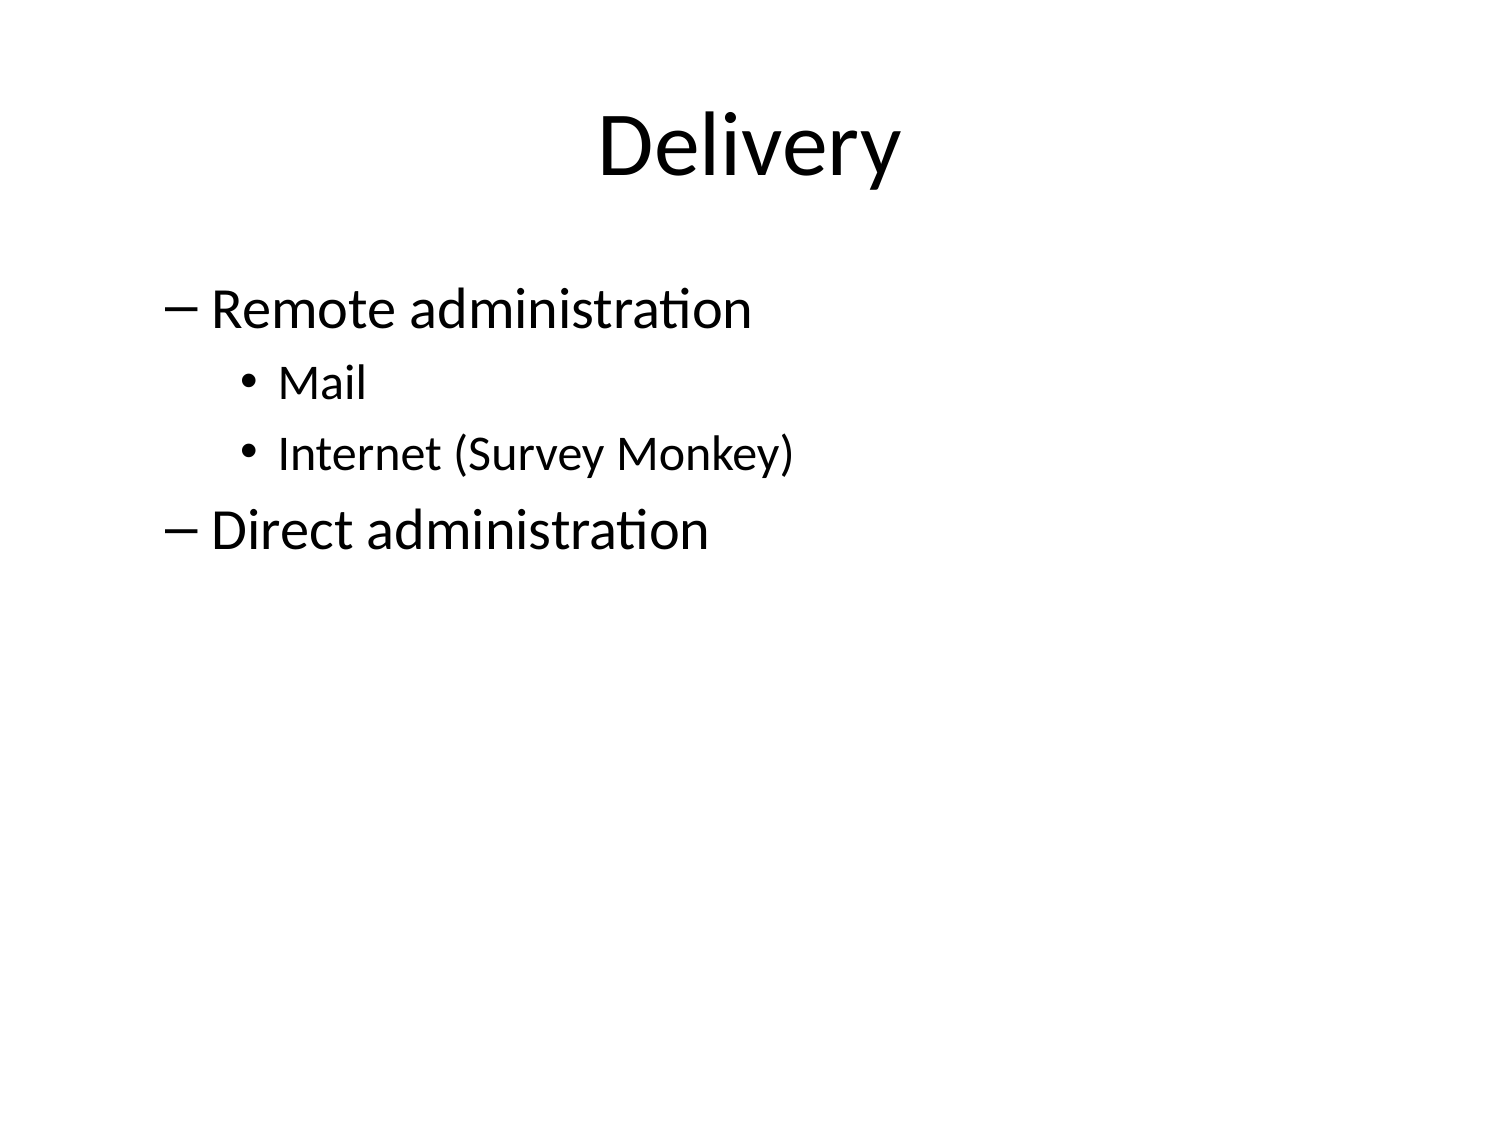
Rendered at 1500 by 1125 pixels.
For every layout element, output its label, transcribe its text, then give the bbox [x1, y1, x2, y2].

list Remote administration Mail Internet (Survey Monkey) Direct administration [75, 262, 1425, 1005]
title Delivery [75, 45, 1425, 233]
